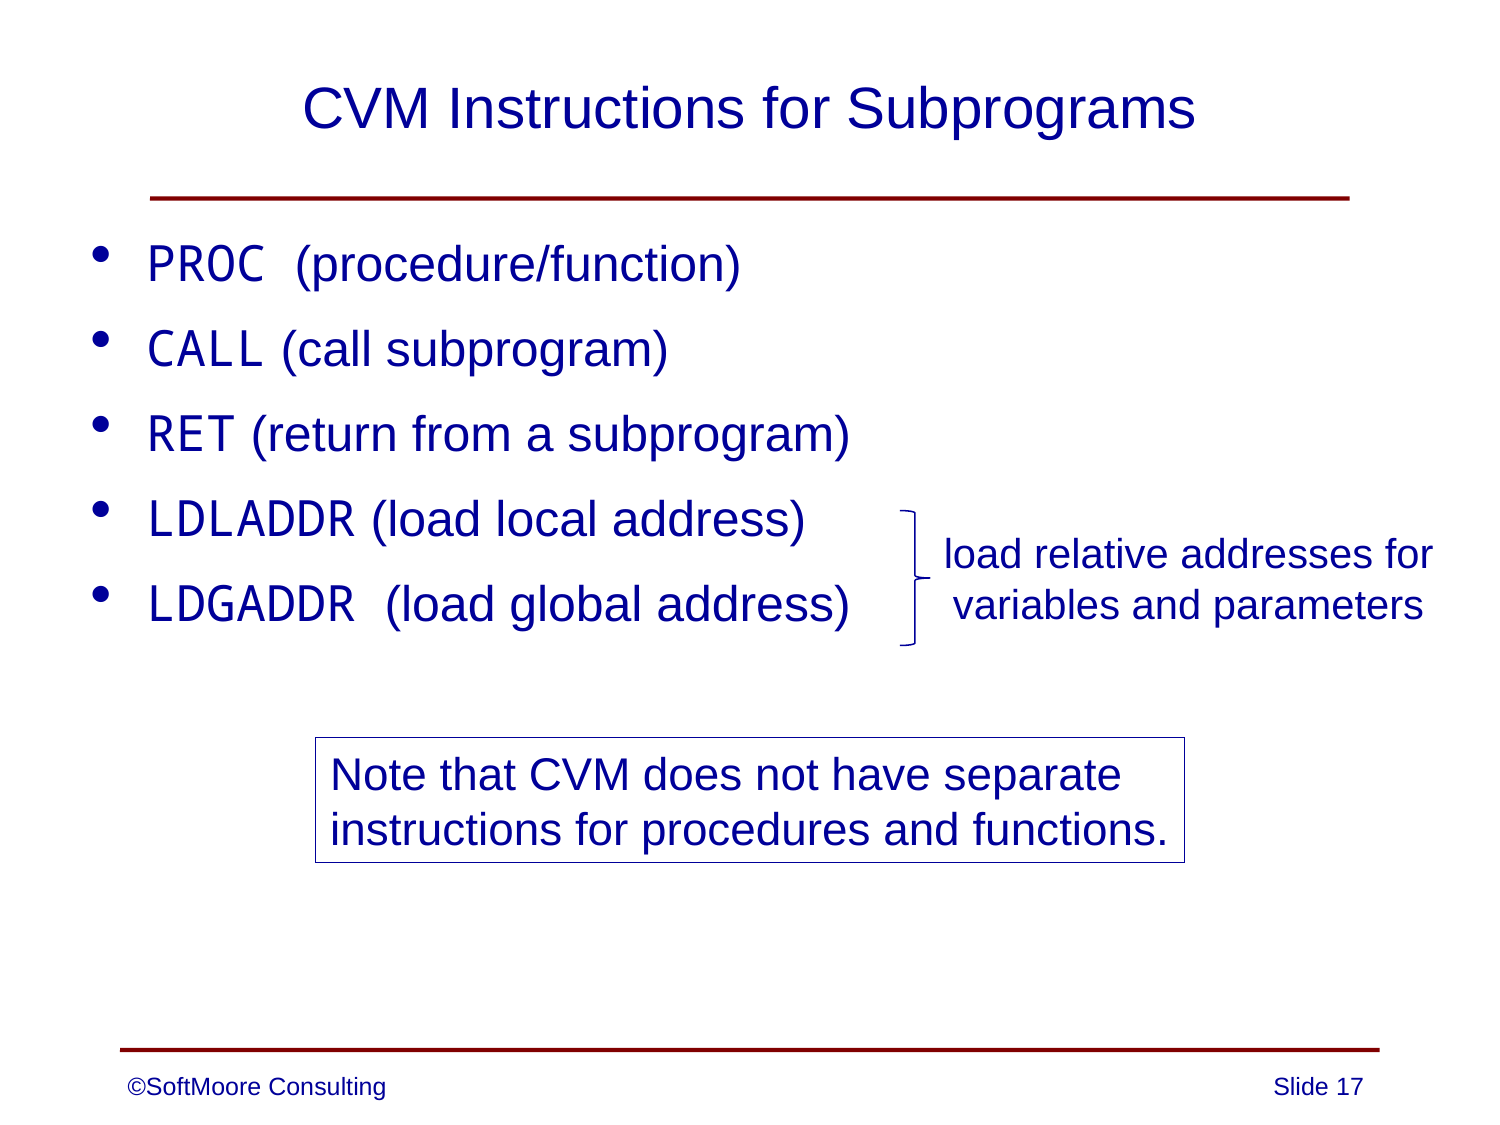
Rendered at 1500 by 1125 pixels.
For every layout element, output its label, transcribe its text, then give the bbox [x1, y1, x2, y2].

slide_number Slide 17 [1078, 1061, 1380, 1109]
text_box Note that CVM does not have separate instructions for procedures and functions. [315, 737, 1185, 863]
text_box [899, 510, 930, 646]
title CVM Instructions for Subprograms [149, 22, 1350, 188]
footer ©SoftMoore Consulting [111, 1061, 563, 1109]
list PROC (procedure/function) CALL (call subprogram) RET (return from a subprogram) LDLADDR (load local address) LDGADDR (load global address) [74, 223, 1425, 1034]
text_box load relative addresses for variables and parameters [928, 519, 1449, 635]
